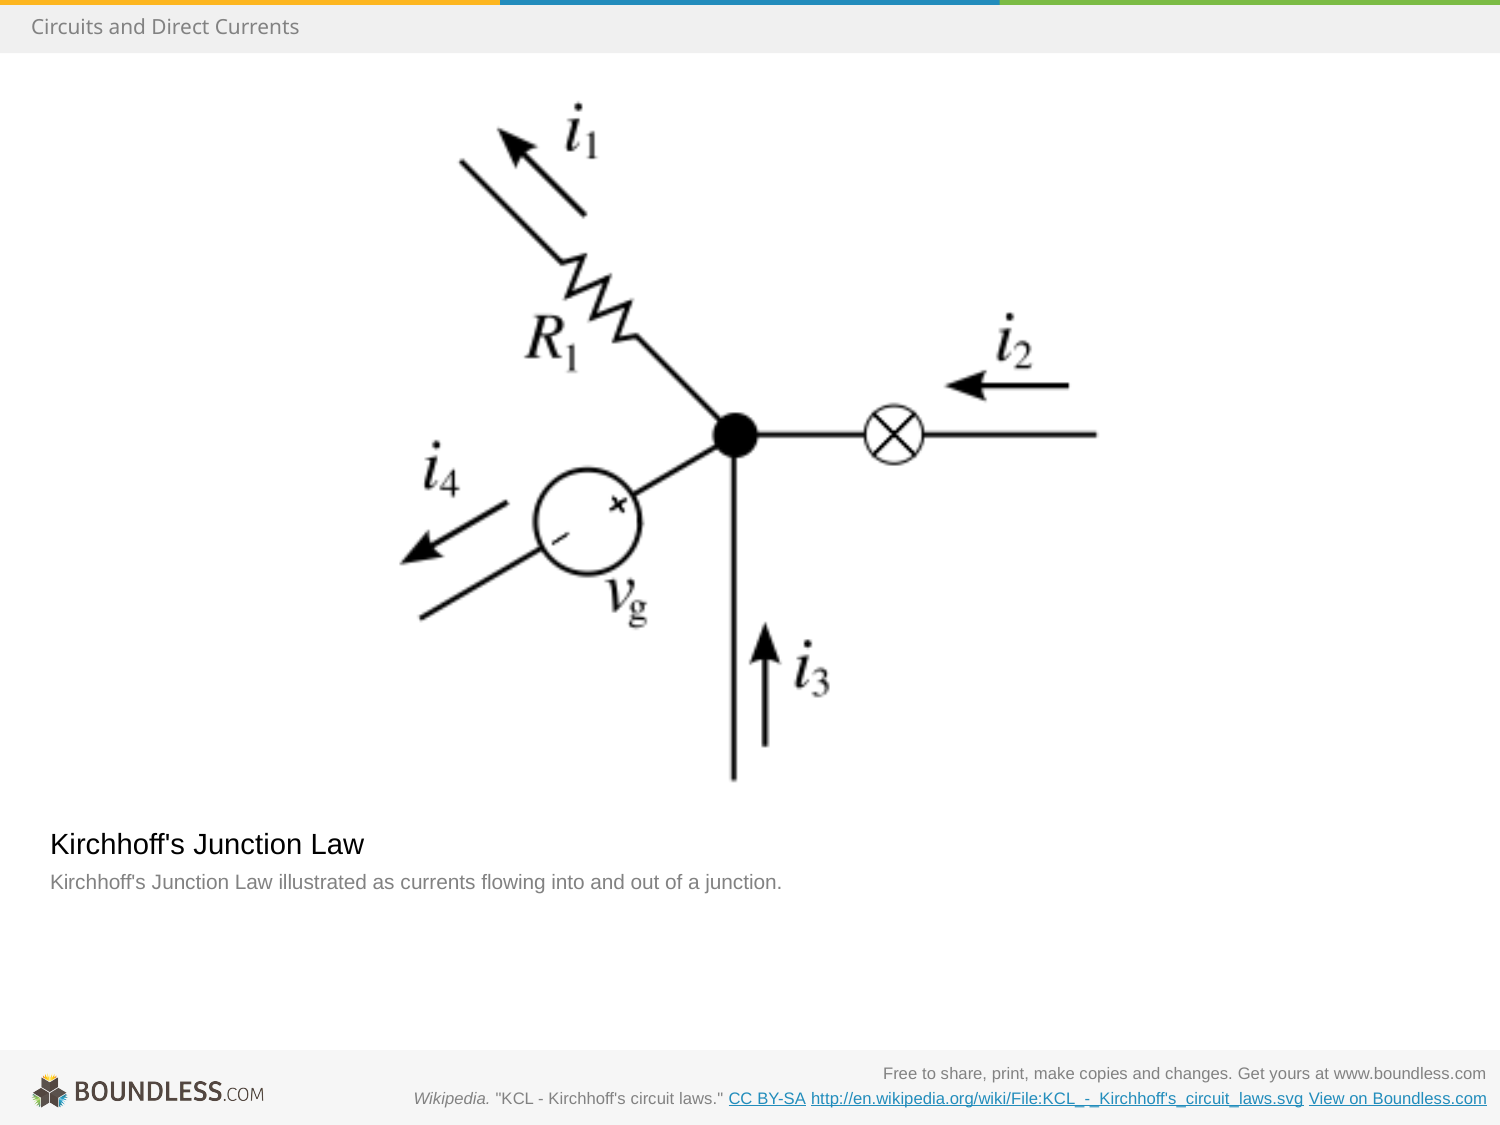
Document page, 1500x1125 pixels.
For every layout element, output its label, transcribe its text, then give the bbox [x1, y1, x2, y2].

text_box Circuits and Direct Currents [31, 13, 1475, 38]
text_box Wikipedia. "KCL - Kirchhoff's circuit laws." CC BY-SA http://en.wikipedia.org/wiki/File:KCL_-_Kirchhoff's_circuit_laws.svg View on Boundless.com [274, 1087, 1488, 1125]
text_box [0, 1050, 1500, 1125]
text_box [0, 2, 1500, 54]
picture [30, 1072, 265, 1109]
list Kirchhoff's Junction Law Kirchhoff's Junction Law illustrated as currents flowing into and out of a junction. [50, 825, 1450, 1038]
picture [383, 87, 1117, 801]
text_box Free to share, print, make copies and changes. Get yours at www.boundless.com [649, 1062, 1488, 1087]
